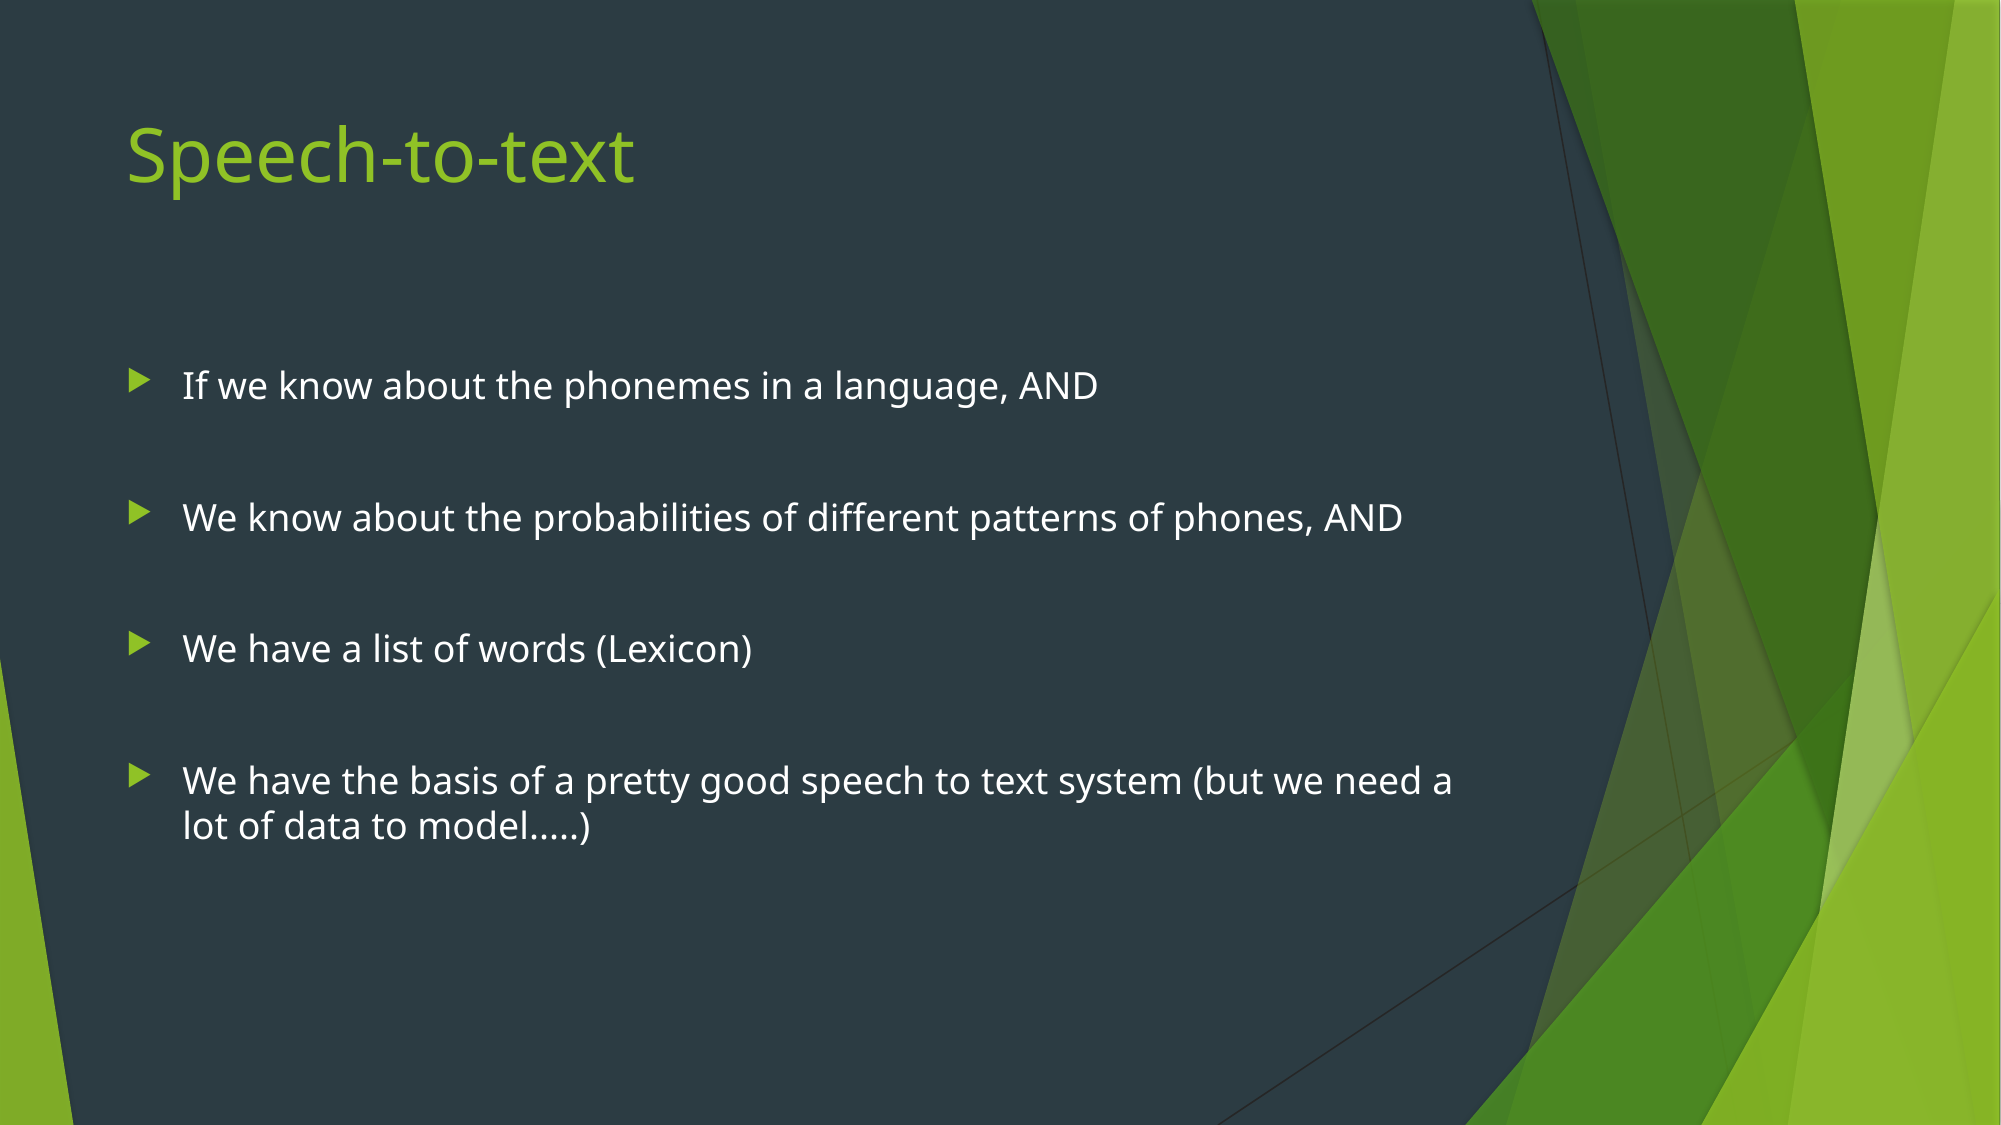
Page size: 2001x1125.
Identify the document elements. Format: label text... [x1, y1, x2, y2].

title Speech-to-text [111, 99, 1522, 317]
list If we know about the phonemes in a language, AND We know about the probabilities of different patterns of phones, AND We have a list of words (Lexicon) We have the basis of a pretty good speech to text system (but we need a lot of data to model.....) [111, 354, 1522, 992]
